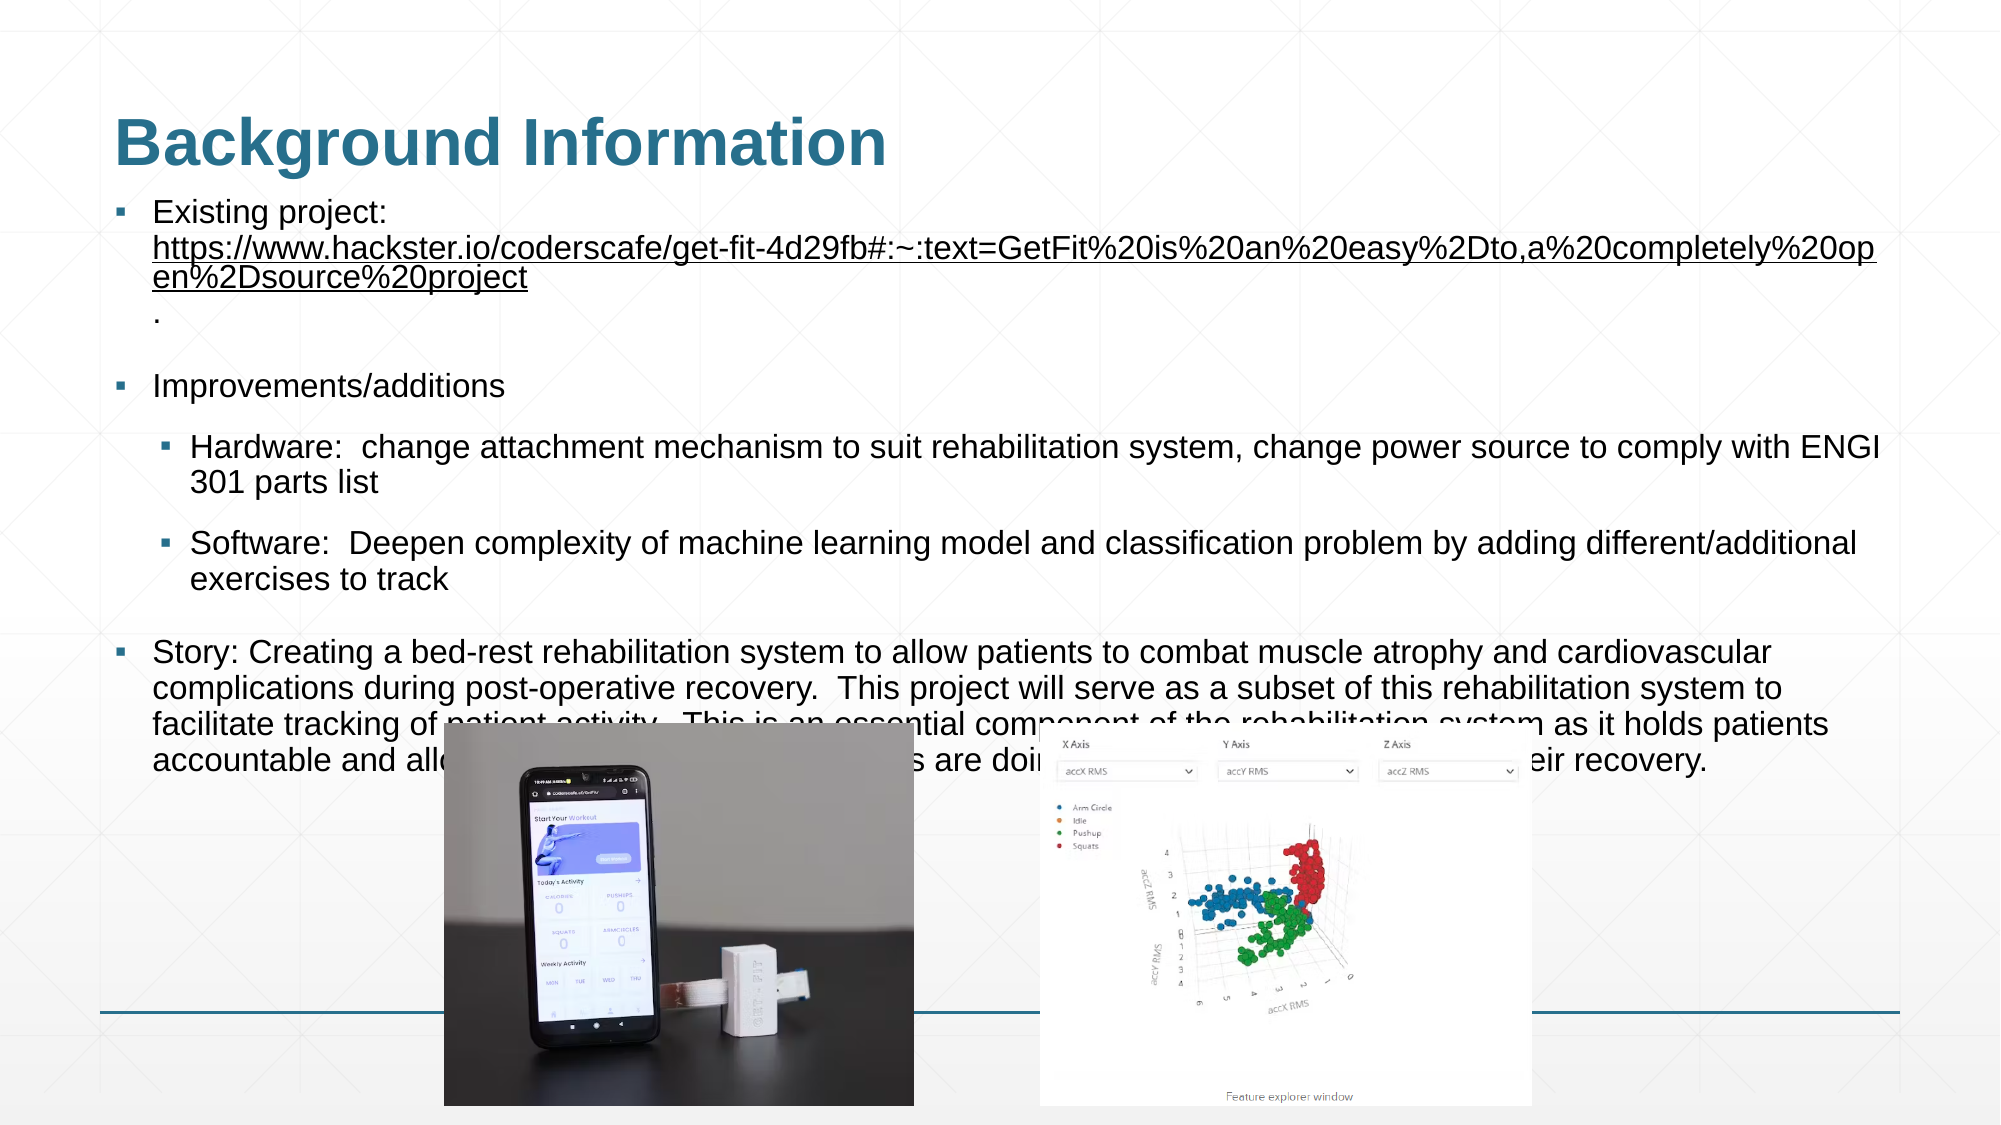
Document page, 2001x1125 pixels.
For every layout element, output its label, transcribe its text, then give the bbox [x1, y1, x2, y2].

title Background Information [99, 37, 1900, 187]
list Existing project: https://www.hackster.io/coderscafe/get-fit-4d29fb#:~:text=GetFit%20is%20an%20easy%2Dto,a%20completely%20open%2Dsource%20project. Improvements/additions Hardware: change attachment mechanism to suit rehabilitation system, change power source to comply with ENGI 301 parts list Software: Deepen complexity of machine learning model and classification problem by adding different/additional exercises to track Story: Creating a bed-rest rehabilitation system to allow patients to combat muscle atrophy and cardiovascular complications during post-operative recovery. This project will serve as a subset of this rehabilitation system to facilitate tracking of patient activity. This is an essential component of the rehabilitation system as it holds patients accountable and allows therapists to ensure patients are doing the appropriate activities for their recovery. [99, 187, 1900, 963]
picture [1040, 723, 1532, 1106]
picture [444, 723, 914, 1106]
